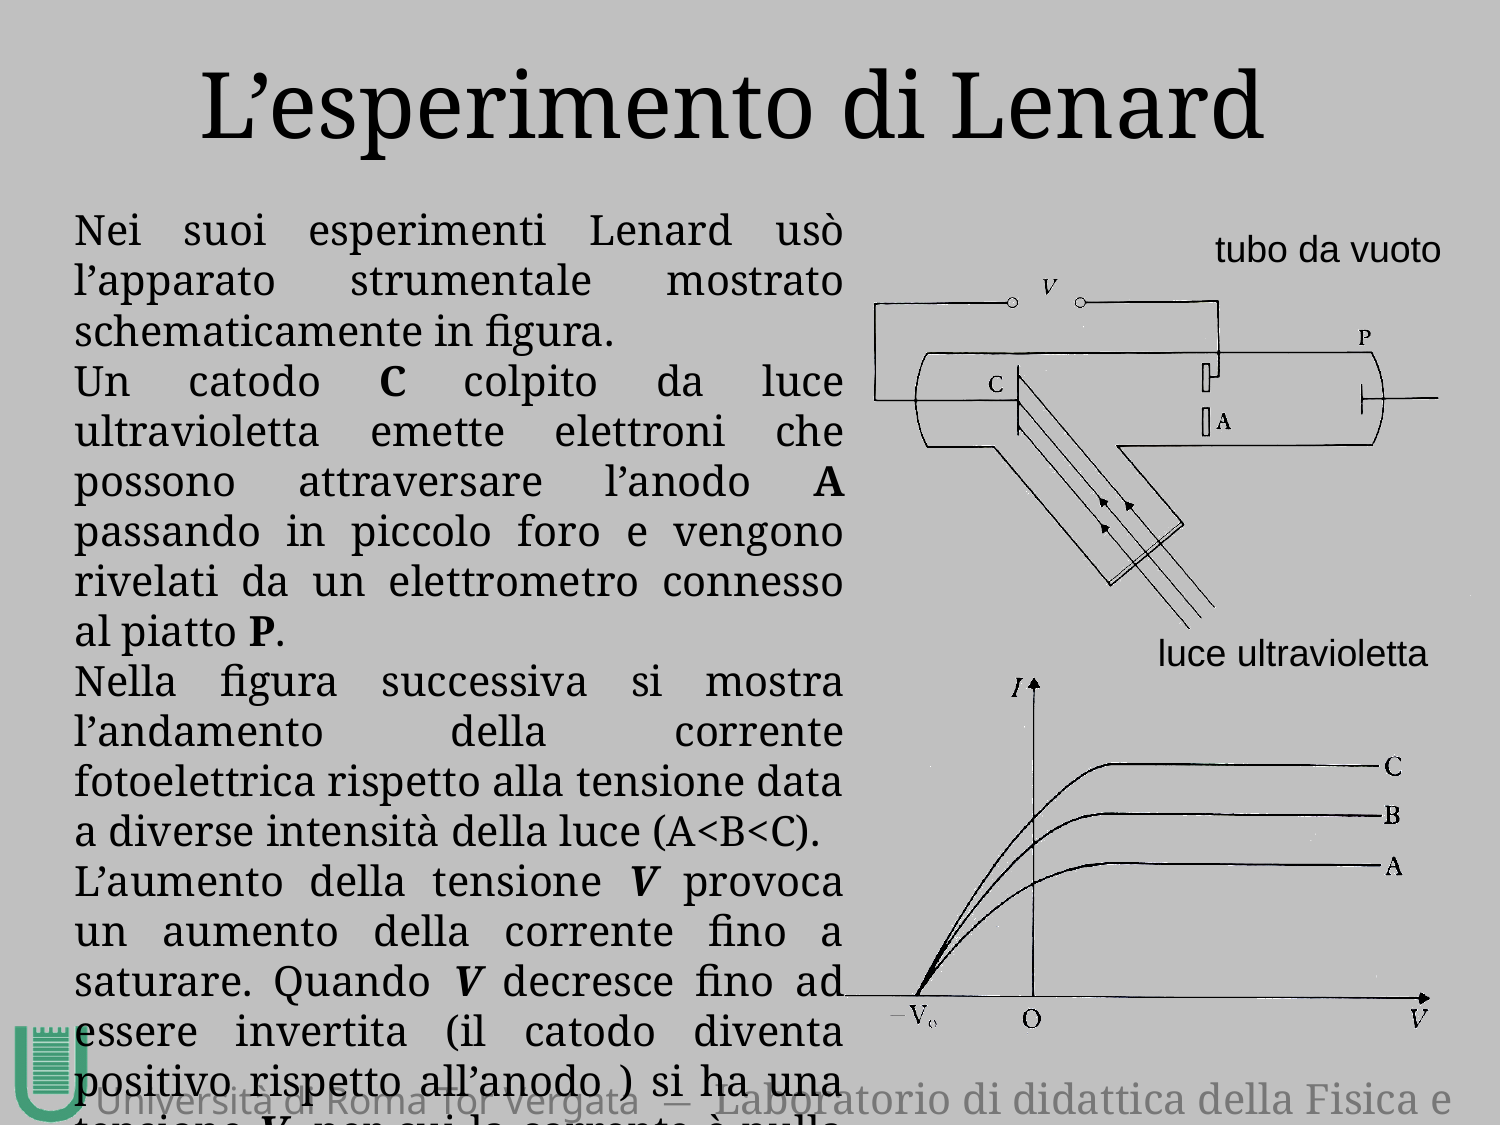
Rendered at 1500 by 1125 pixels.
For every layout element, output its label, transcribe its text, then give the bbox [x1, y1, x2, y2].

text_box Nei suoi esperimenti Lenard usò l’apparato strumentale mostrato schematicamente in figura. Un catodo C colpito da luce ultravioletta emette elettroni che possono attraversare l’anodo A passando in piccolo foro e vengono rivelati da un elettrometro connesso al piatto P. Nella figura successiva si mostra l’andamento della corrente fotoelettrica rispetto alla tensione data a diverse intensità della luce (A<B<C). L’aumento della tensione V provoca un aumento della corrente fino a saturare. Quando V decresce fino ad essere invertita (il catodo diventa positivo rispetto all’anodo ) si ha una tensione V0 per cui la corrente è nulla (potenziale di arresto). [60, 196, 860, 1125]
text_box tubo da vuoto [1200, 217, 1458, 253]
picture [12, 1025, 60, 1124]
title L’esperimento di Lenard [58, 30, 1409, 175]
picture [833, 255, 1472, 1061]
